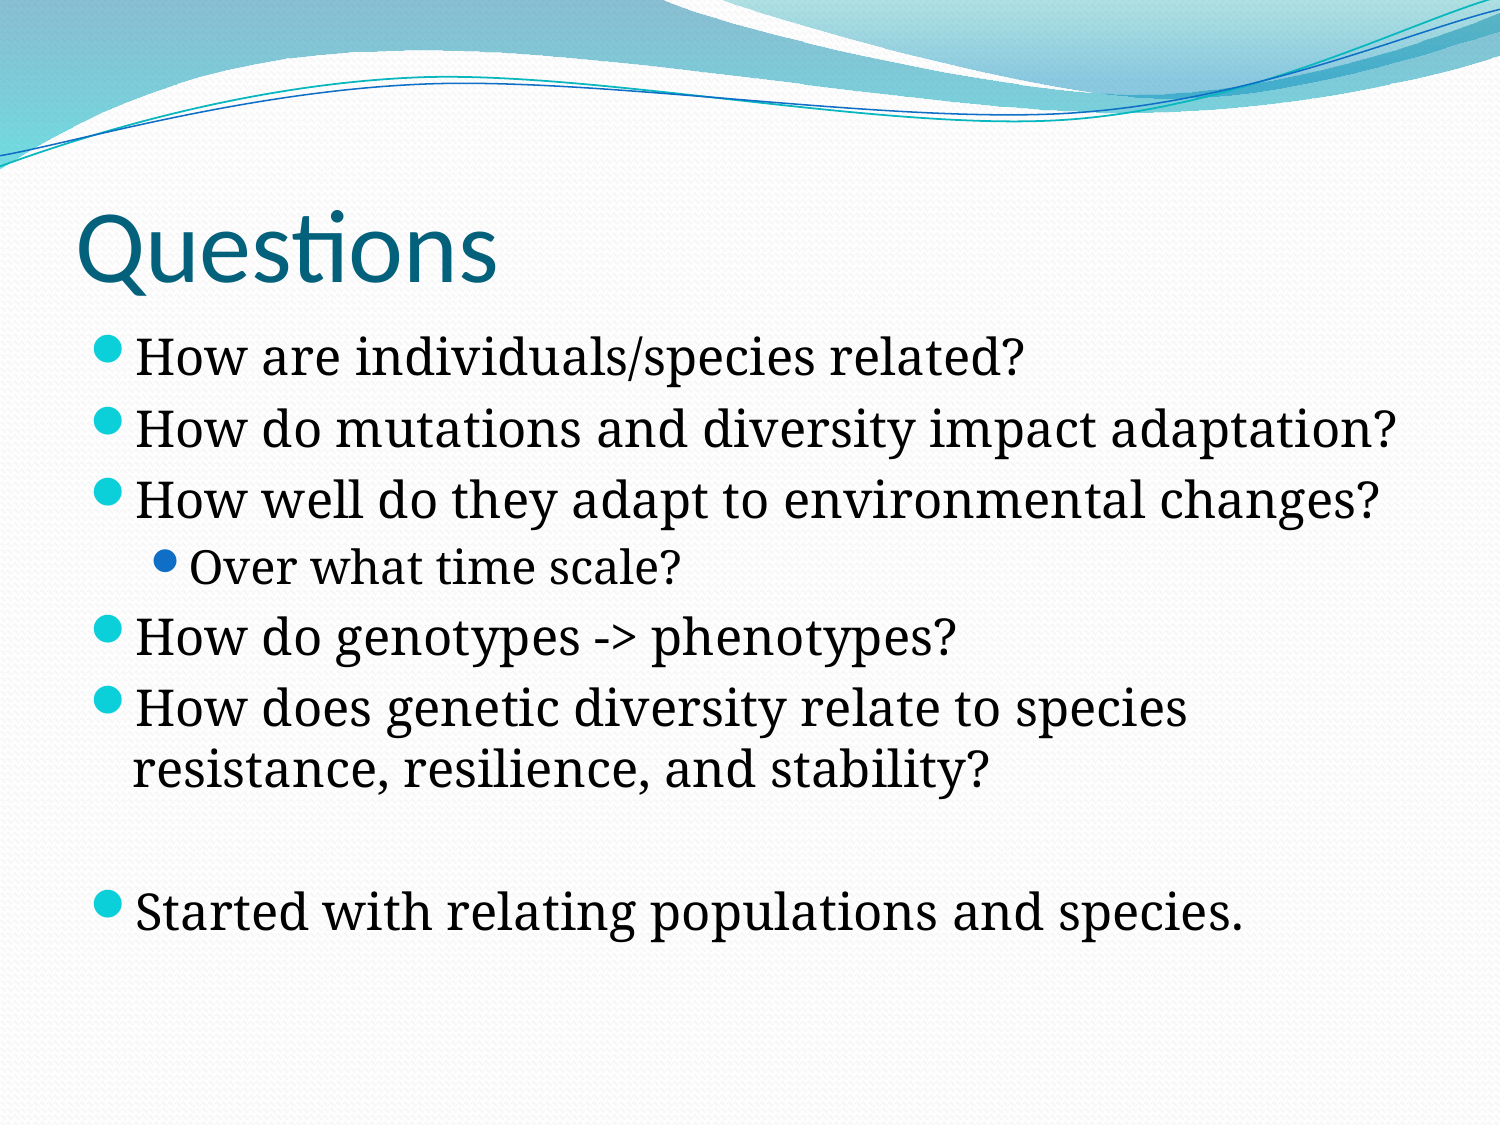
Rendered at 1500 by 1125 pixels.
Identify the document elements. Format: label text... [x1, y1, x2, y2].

list How are individuals/species related? How do mutations and diversity impact adaptation? How well do they adapt to environmental changes? Over what time scale? How do genotypes -> phenotypes? How does genetic diversity relate to species resistance, resilience, and stability? Started with relating populations and species. [75, 317, 1425, 1038]
title Questions [75, 115, 1425, 303]
